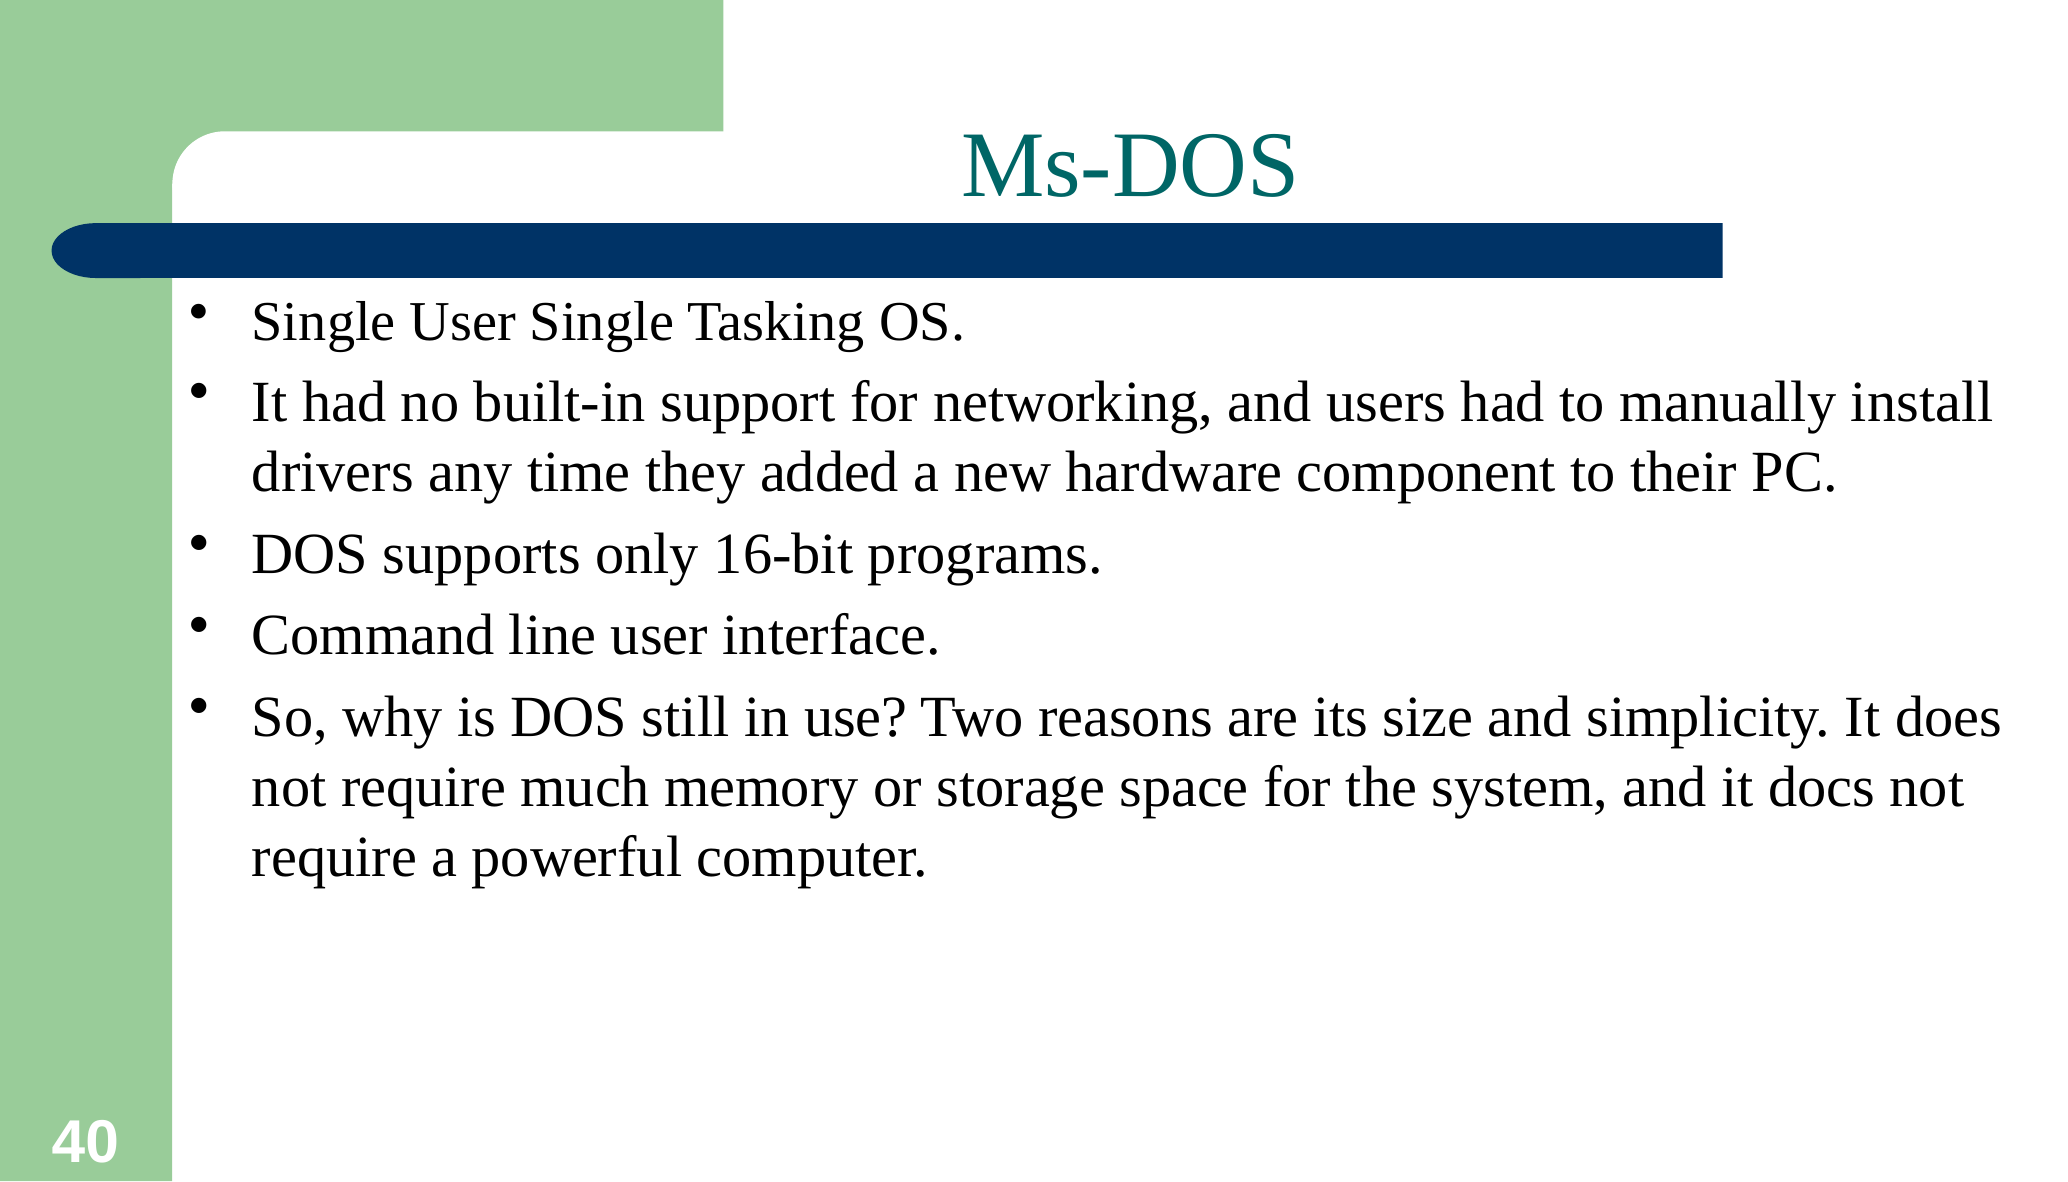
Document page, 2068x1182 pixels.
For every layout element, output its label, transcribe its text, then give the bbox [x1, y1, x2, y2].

title Ms-DOS [193, 131, 2068, 224]
list Single User Single Tasking OS. It had no built-in support for networking, and users had to manually install drivers any time they added a new hardware component to their PC. DOS supports only 16-bit programs. Command line user interface. So, why is DOS still in use? Two reasons are its size and simplicity. It does not require much memory or storage space for the system, and it docs not require a powerful computer. [172, 275, 2050, 1169]
